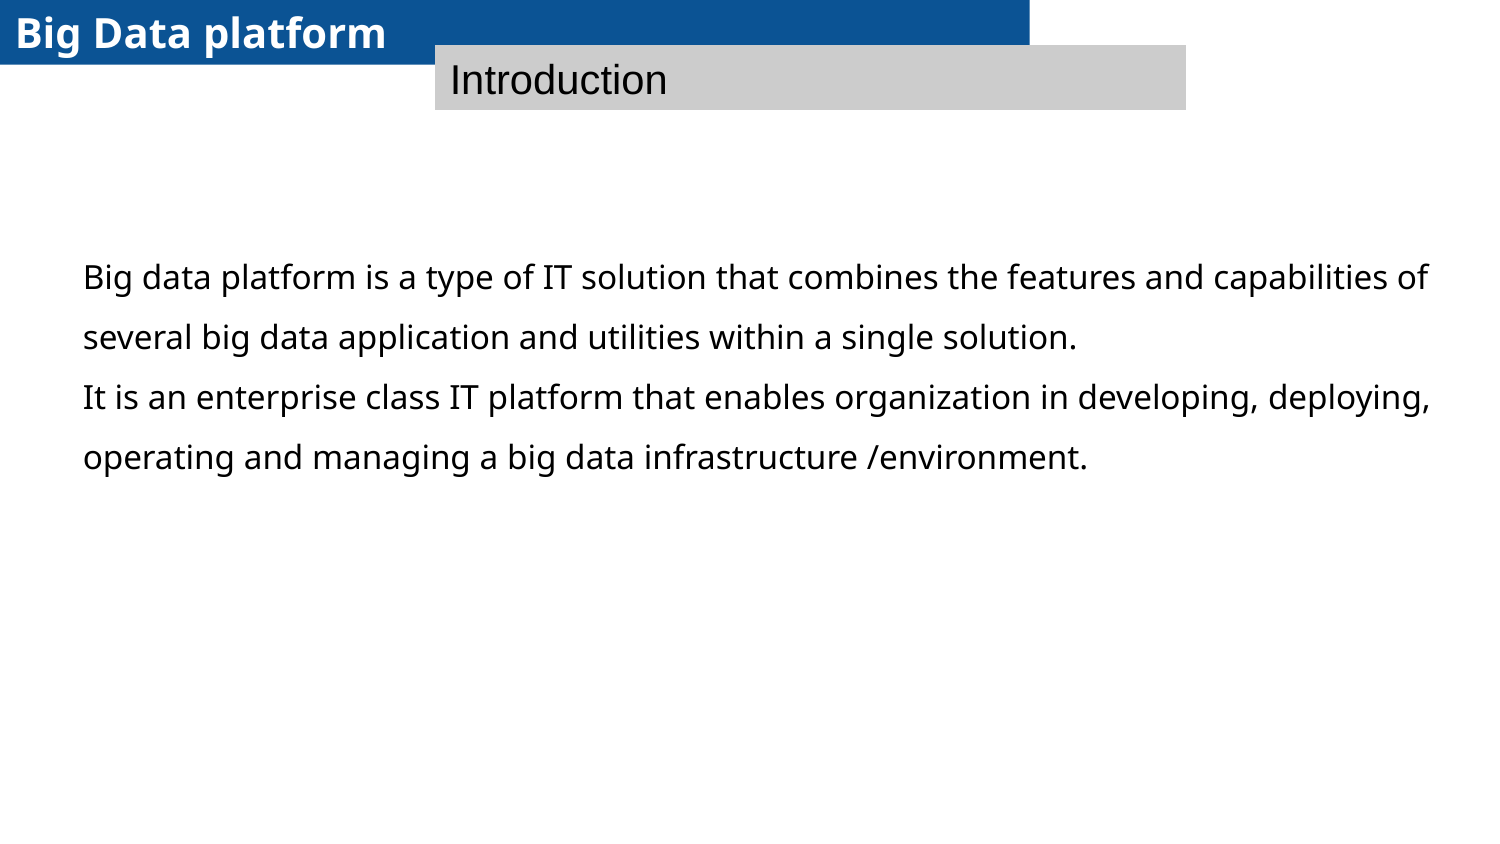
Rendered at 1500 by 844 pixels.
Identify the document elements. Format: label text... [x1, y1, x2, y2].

text_box Introduction [435, 45, 1186, 110]
text_box Big data platform is a type of IT solution that combines the features and capabilities of several big data application and utilities within a single solution. It is an enterprise class IT platform that enables organization in developing, deploying, operating and managing a big data infrastructure /environment. [67, 221, 1463, 724]
text_box Big Data platform [0, 0, 1030, 65]
